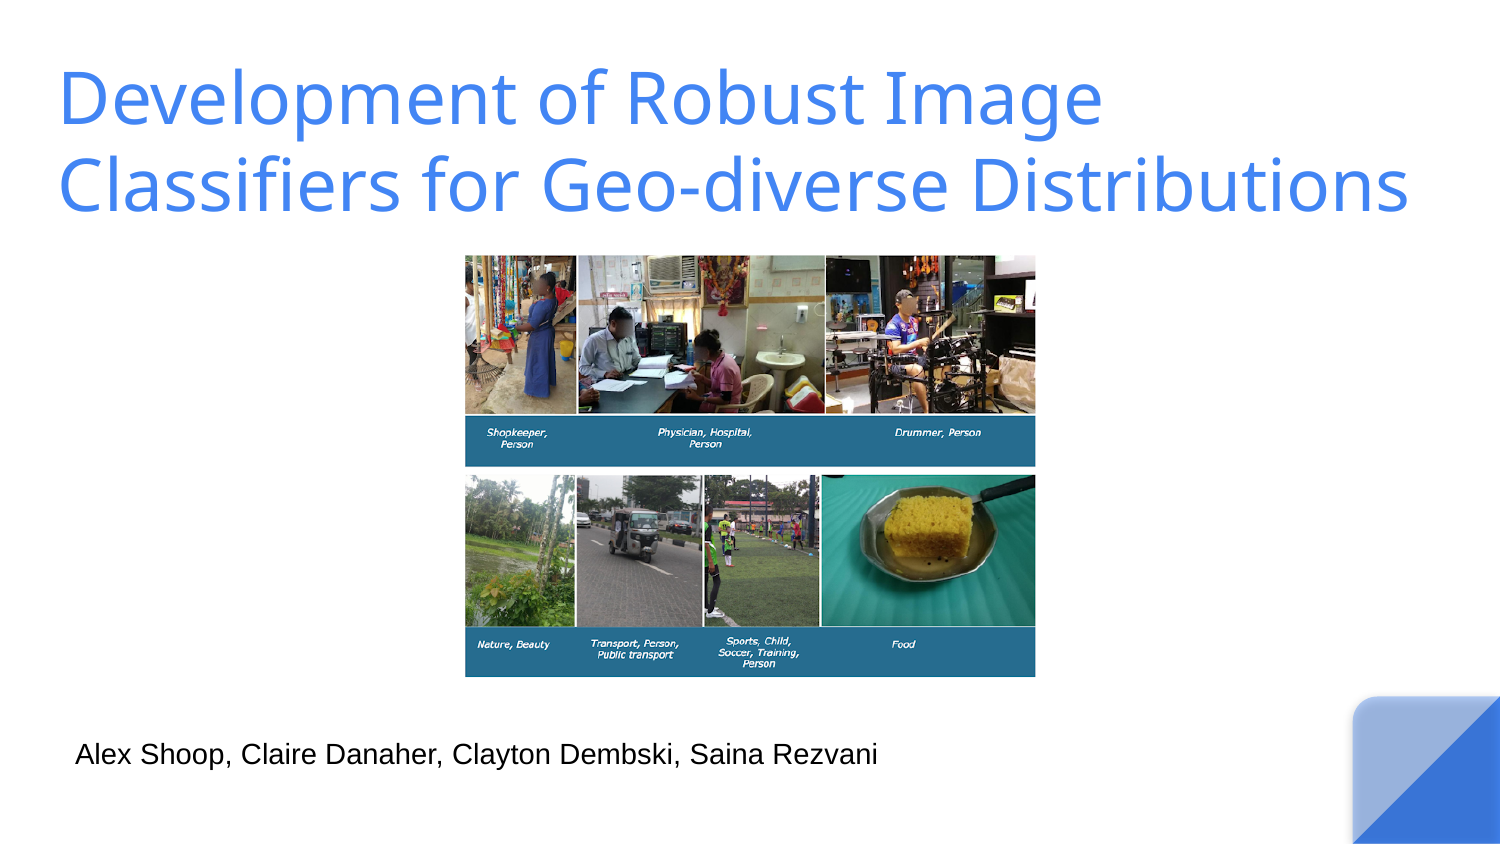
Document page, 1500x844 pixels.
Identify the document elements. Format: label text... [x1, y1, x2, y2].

picture [463, 253, 1037, 678]
title Development of Robust Image Classifiers for Geo-diverse Distributions [42, 21, 1475, 242]
text_box Alex Shoop, Claire Danaher, Clayton Dembski, Saina Rezvani [60, 720, 1147, 773]
